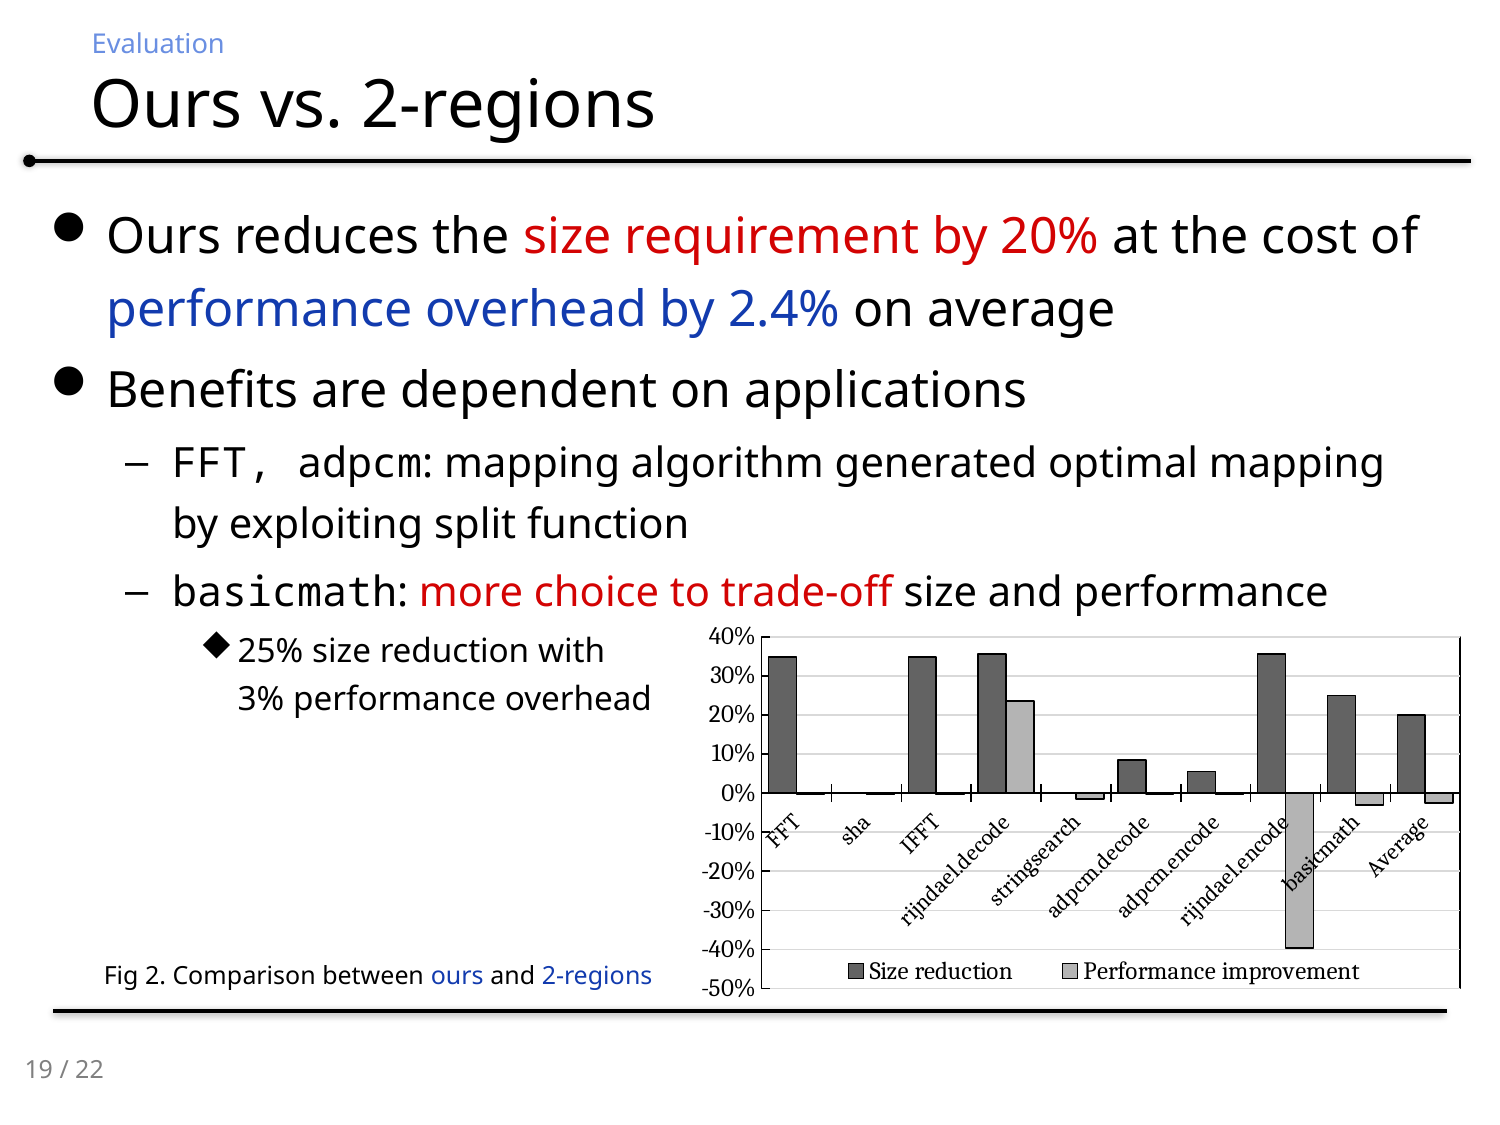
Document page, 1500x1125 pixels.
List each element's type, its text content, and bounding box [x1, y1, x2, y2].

list Evaluation [76, 11, 939, 67]
text_box Fig 2. Comparison between ours and 2-regions [88, 952, 661, 997]
title Ours vs. 2-regions [75, 54, 1425, 148]
chart [666, 621, 1484, 1012]
list Ours reduces the size requirement by 20% at the cost of performance overhead by 2.4% on average Benefits are dependent on applications FFT, adpcm: mapping algorithm generated optimal mapping by exploiting split function basicmath: more choice to trade-off size and performance 25% size reduction with 3% performance overhead [35, 184, 1453, 1012]
